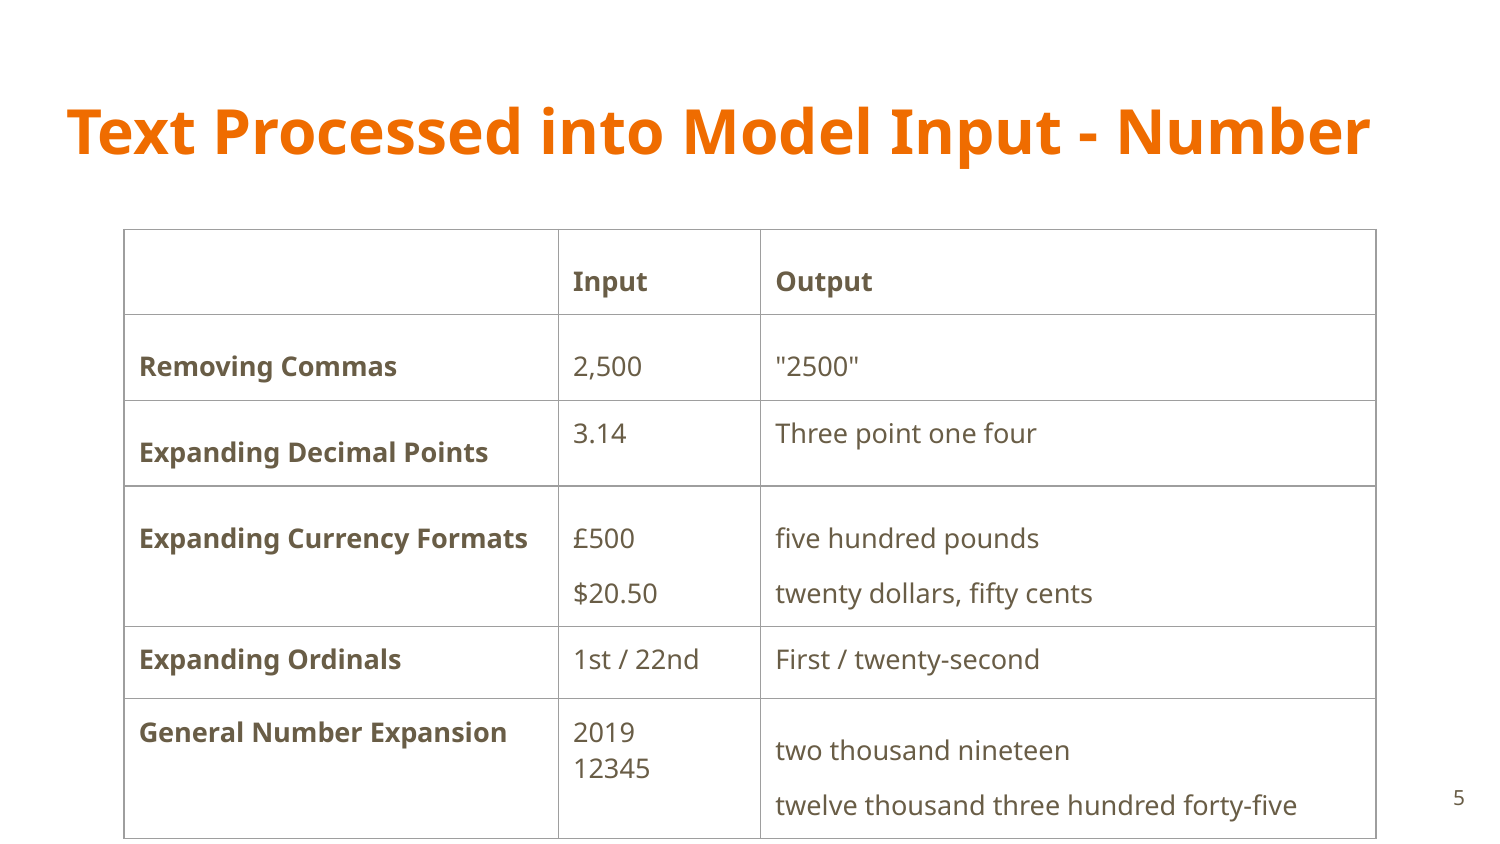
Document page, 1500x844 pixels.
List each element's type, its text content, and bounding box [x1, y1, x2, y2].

table_cell 1st / 22nd [559, 627, 760, 698]
title Text Processed into Model Input - Number [51, 72, 1449, 189]
table_cell Expanding Decimal Points [125, 401, 558, 485]
table_cell Removing Commas [125, 315, 558, 400]
table_cell Expanding Ordinals [125, 627, 558, 698]
table_cell five hundred pounds twenty dollars, fifty cents [761, 487, 1375, 626]
table_cell "2500" [761, 315, 1375, 400]
table_cell 2,500 [559, 315, 760, 400]
table_cell General Number Expansion [125, 699, 558, 838]
table_header Input [559, 230, 760, 314]
table_cell £500 $20.50 [559, 487, 760, 626]
table_cell Expanding Currency Formats [125, 487, 558, 626]
slide_number ‹#› [1389, 764, 1480, 830]
table_cell Three point one four [761, 401, 1375, 485]
table_cell two thousand nineteen twelve thousand three hundred forty-five [761, 699, 1375, 838]
table_cell 3.14 [559, 401, 760, 485]
table_header [125, 230, 558, 314]
table_cell First / twenty-second [761, 627, 1375, 698]
table_header Output [761, 230, 1375, 314]
table_cell 2019 12345 [559, 699, 760, 838]
